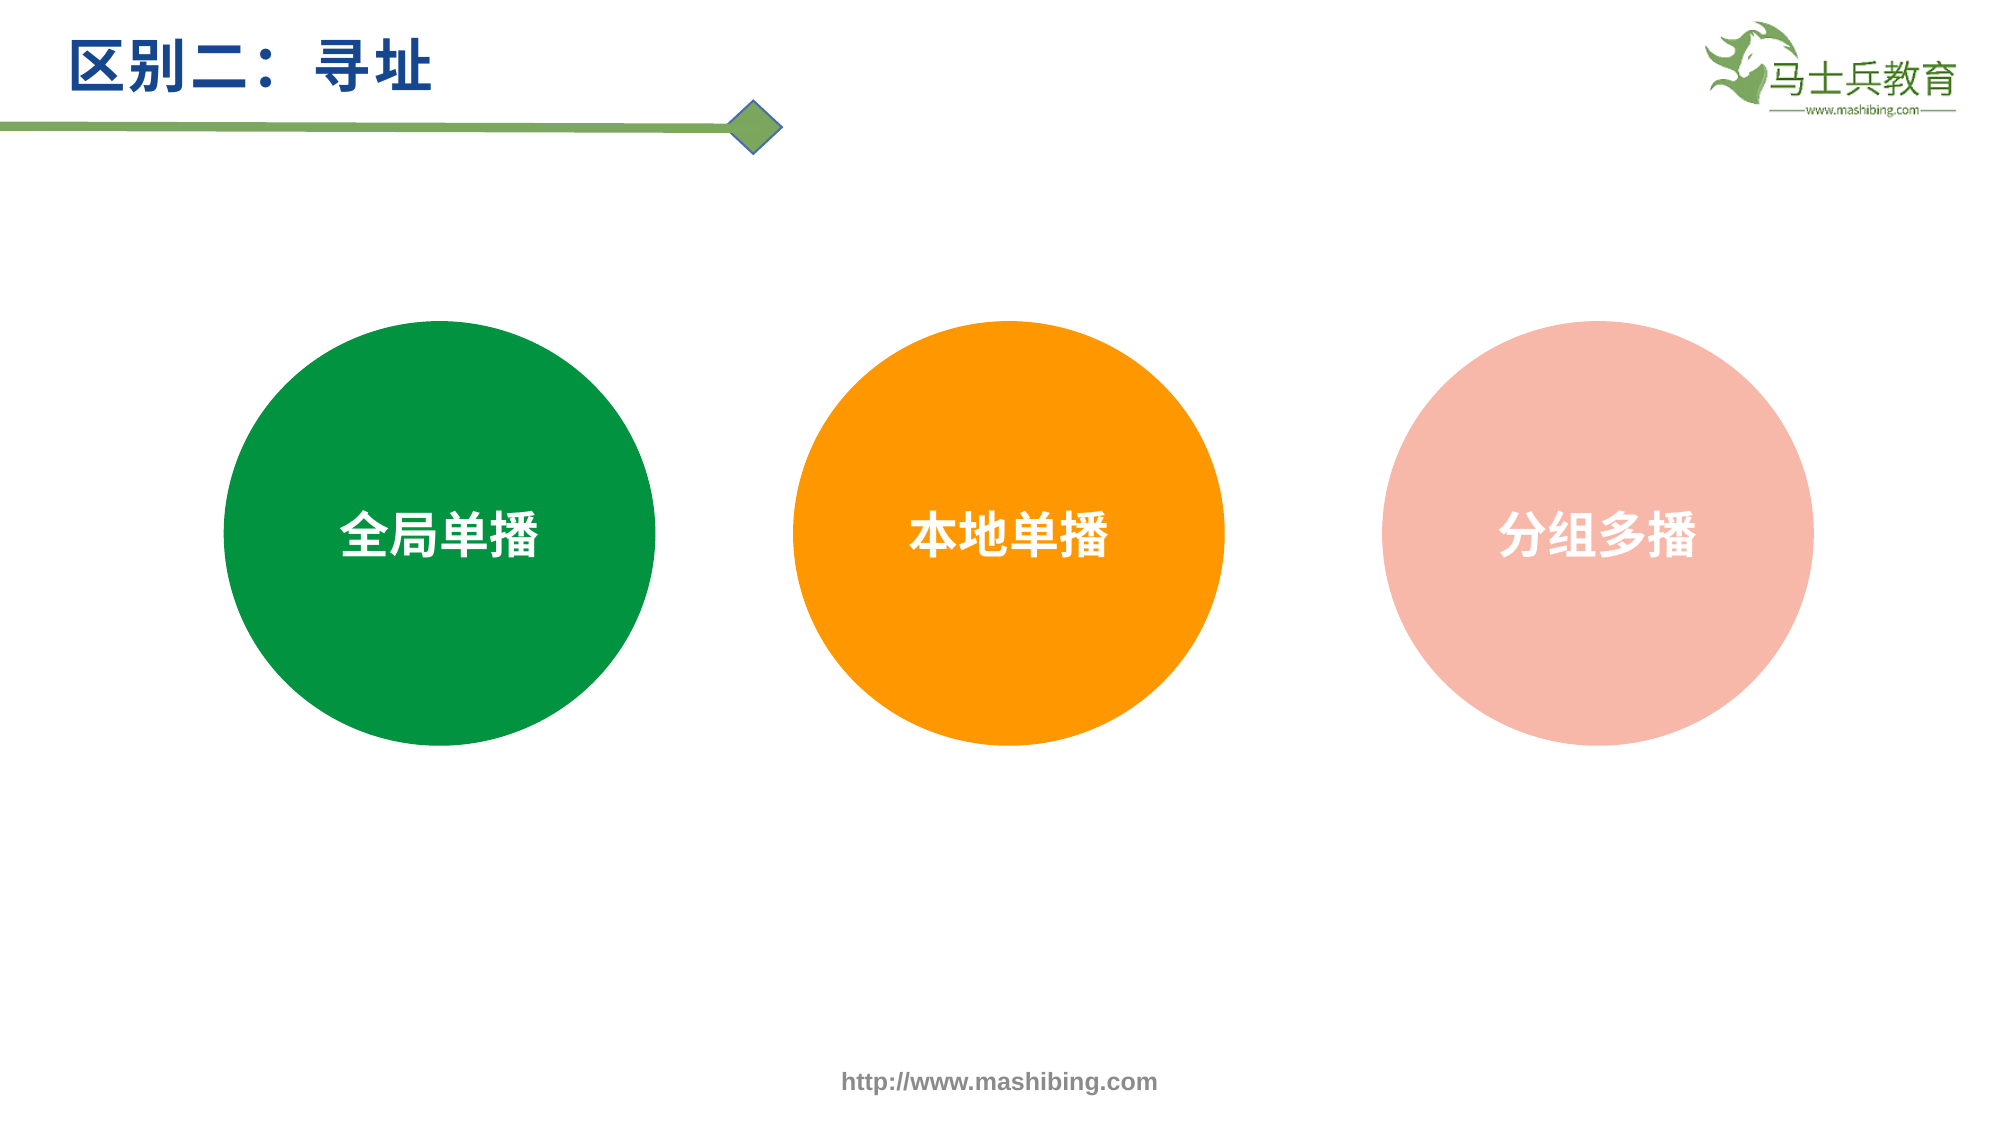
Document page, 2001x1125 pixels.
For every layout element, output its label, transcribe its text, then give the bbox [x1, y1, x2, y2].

text_box 分组多播 [1483, 495, 1713, 571]
text_box [222, 320, 657, 747]
picture [1702, 21, 1975, 127]
text_box [1381, 320, 1815, 747]
text_box [792, 320, 1226, 747]
text_box 全局单播 [324, 495, 555, 571]
list 区别二：寻址 [52, 0, 879, 113]
text_box 本地单播 [894, 495, 1124, 571]
